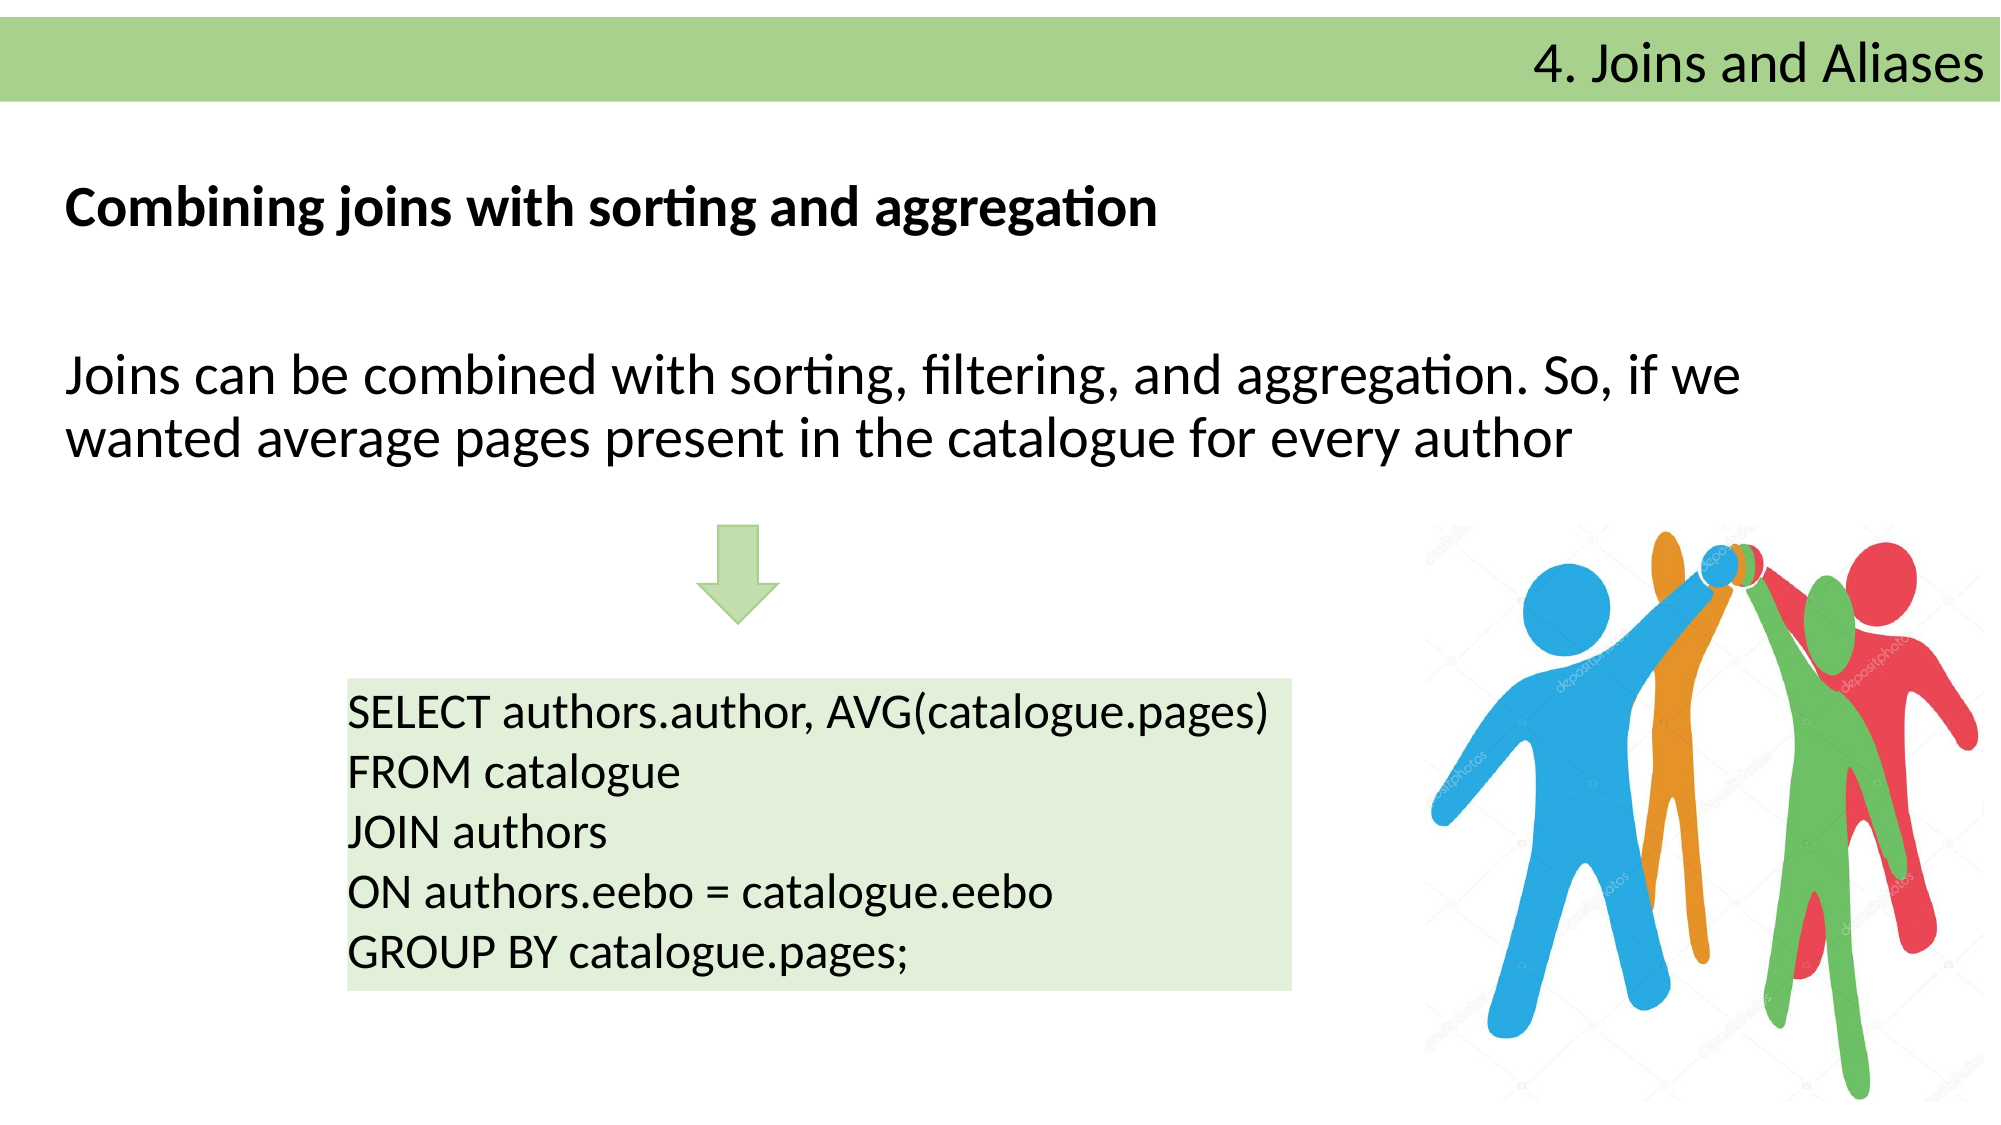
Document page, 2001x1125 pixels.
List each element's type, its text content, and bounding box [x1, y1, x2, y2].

picture [1425, 525, 1984, 1103]
text_box SELECT authors.author, AVG(catalogue.pages) FROM catalogue JOIN authors ON authors.eebo = catalogue.eebo GROUP BY catalogue.pages; [347, 678, 1292, 991]
text_box 4. Joins and Aliases [0, 17, 2000, 102]
list Combining joins with sorting and aggregation Joins can be combined with sorting, filtering, and aggregation. So, if we wanted average pages present in the catalogue for every author [50, 168, 1776, 883]
text_box [695, 524, 781, 626]
